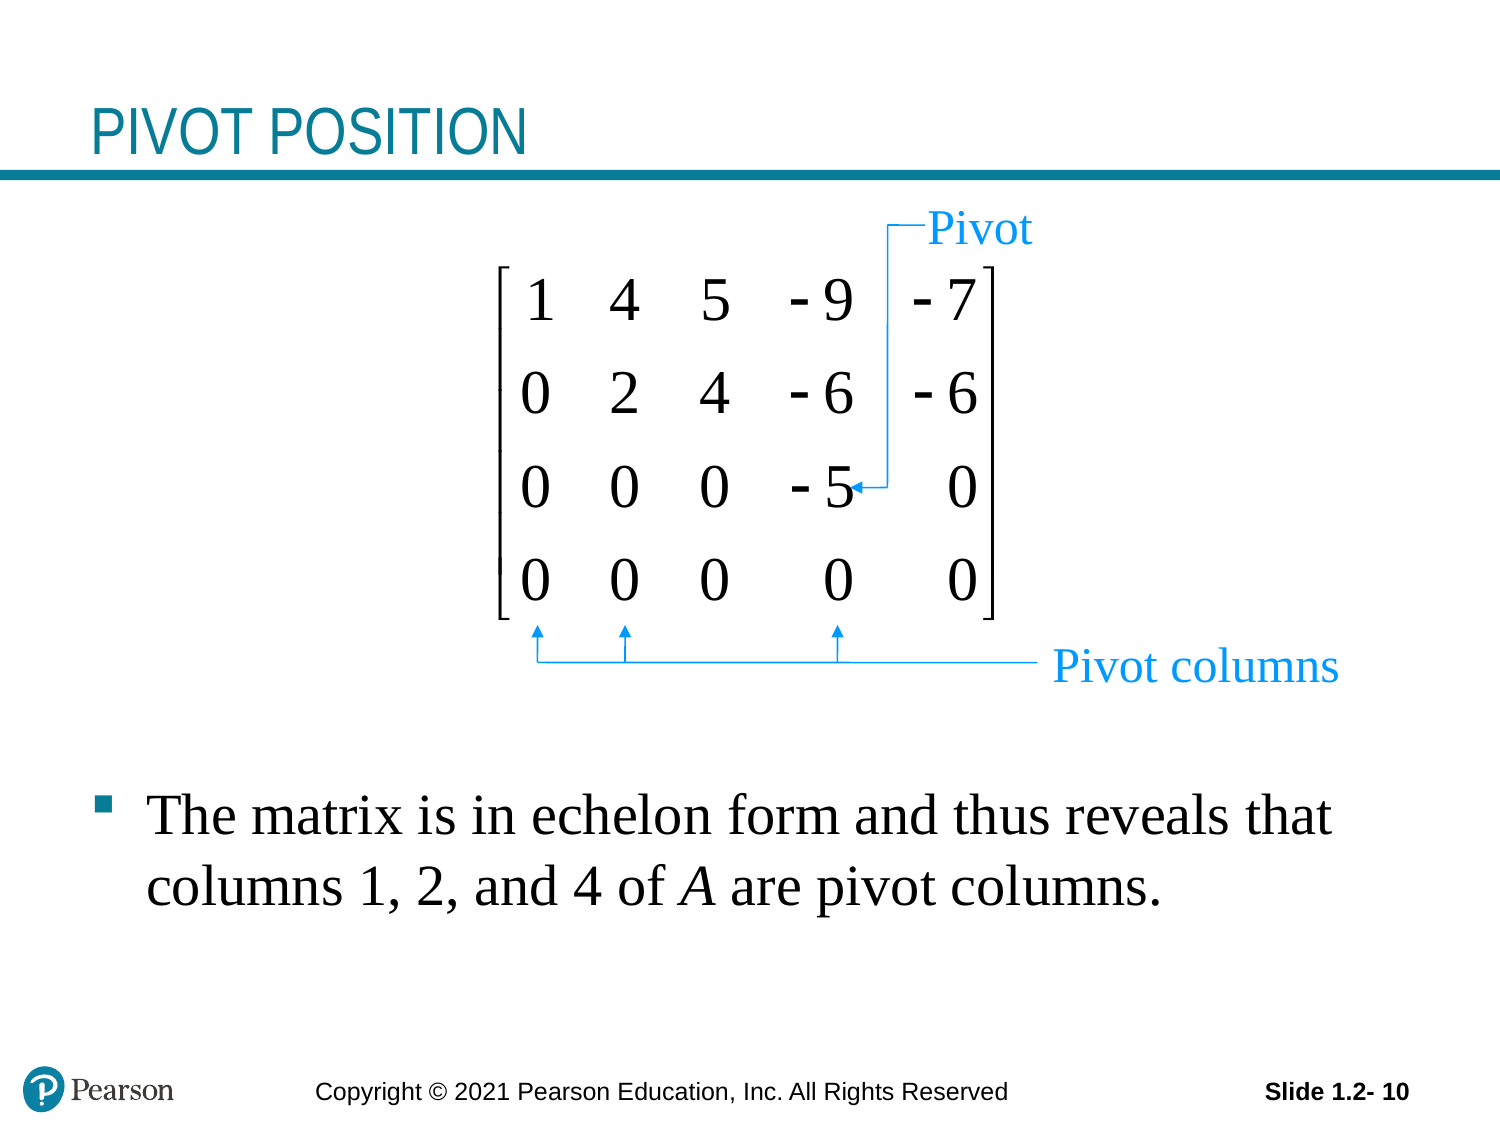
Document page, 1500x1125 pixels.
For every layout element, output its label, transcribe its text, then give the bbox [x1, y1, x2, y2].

text_box Pivot [912, 187, 1113, 263]
text_box Pivot columns [1037, 624, 1450, 700]
text_box [531, 625, 544, 662]
text_box [831, 625, 844, 662]
title PIVOT POSITION [75, 0, 1425, 175]
slide_number Slide 1.2- 10 [1113, 1034, 1425, 1113]
list The matrix is in echelon form and thus reveals that columns 1, 2, and 4 of A are pivot columns. [75, 687, 1425, 1013]
footer Copyright © 2021 Pearson Education, Inc. All Rights Reserved [300, 1034, 1113, 1113]
text_box [618, 625, 632, 662]
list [490, 262, 1010, 625]
